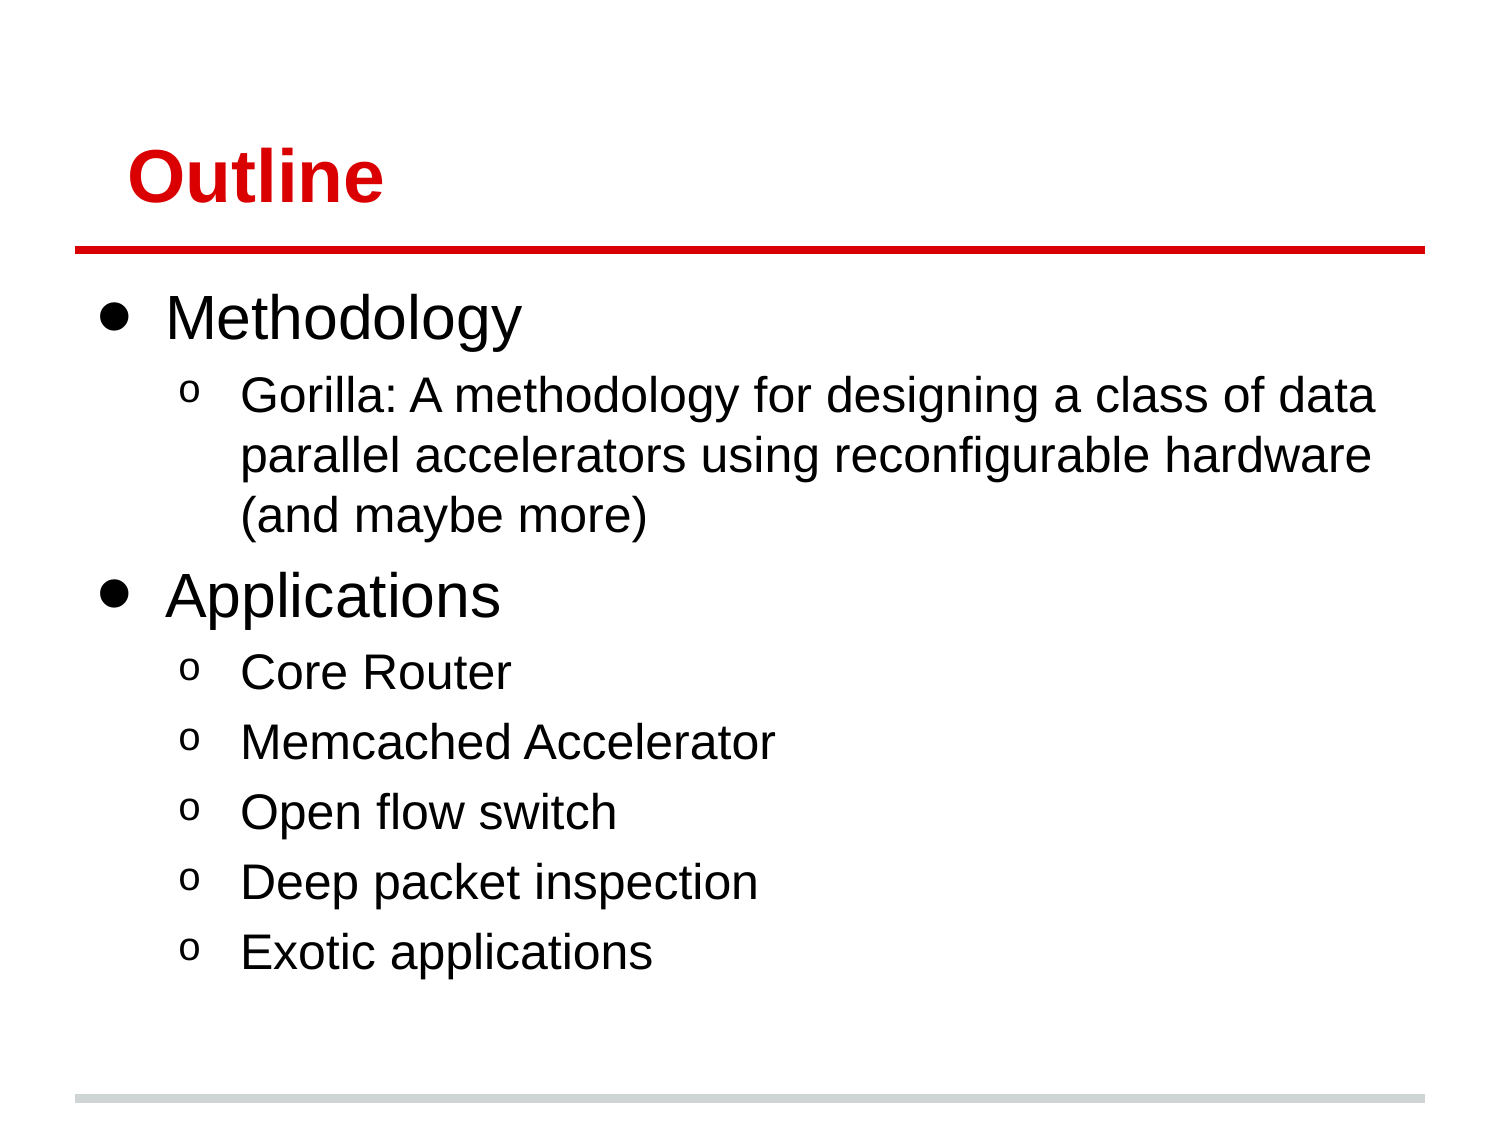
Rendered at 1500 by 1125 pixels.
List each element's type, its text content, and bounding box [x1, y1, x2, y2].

list Methodology Gorilla: A methodology for designing a class of data parallel accelerators using reconfigurable hardware (and maybe more) Applications Core Router Memcached Accelerator Open flow switch Deep packet inspection Exotic applications [75, 262, 1425, 1125]
title Outline [75, 14, 1425, 233]
